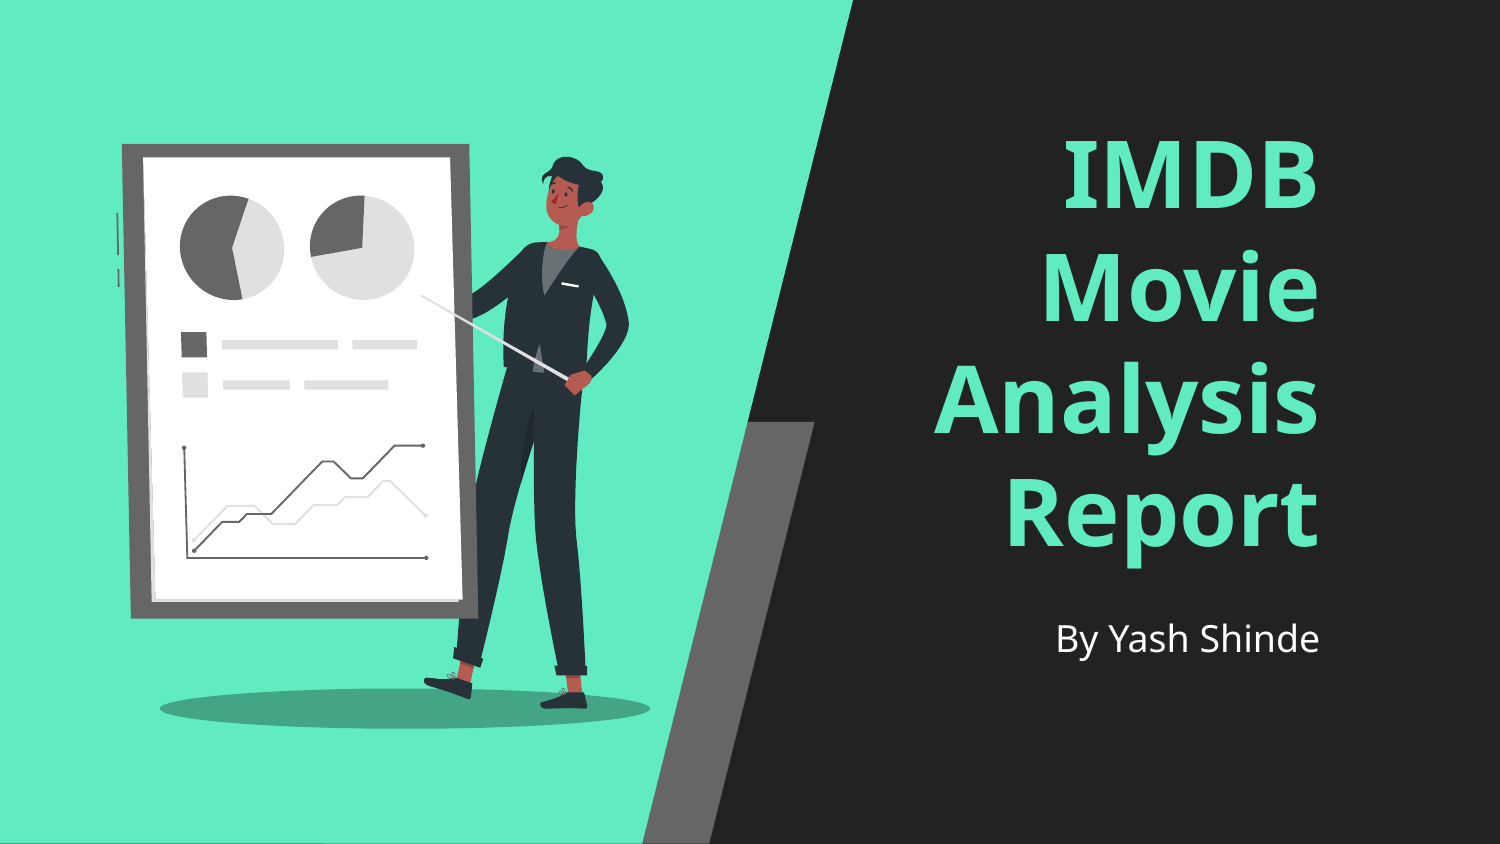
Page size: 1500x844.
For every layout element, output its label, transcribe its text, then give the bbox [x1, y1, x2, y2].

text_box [116, 143, 651, 730]
title IMDB Movie Analysis Report [793, 100, 1336, 503]
subtitle By Yash Shinde [875, 593, 1336, 722]
